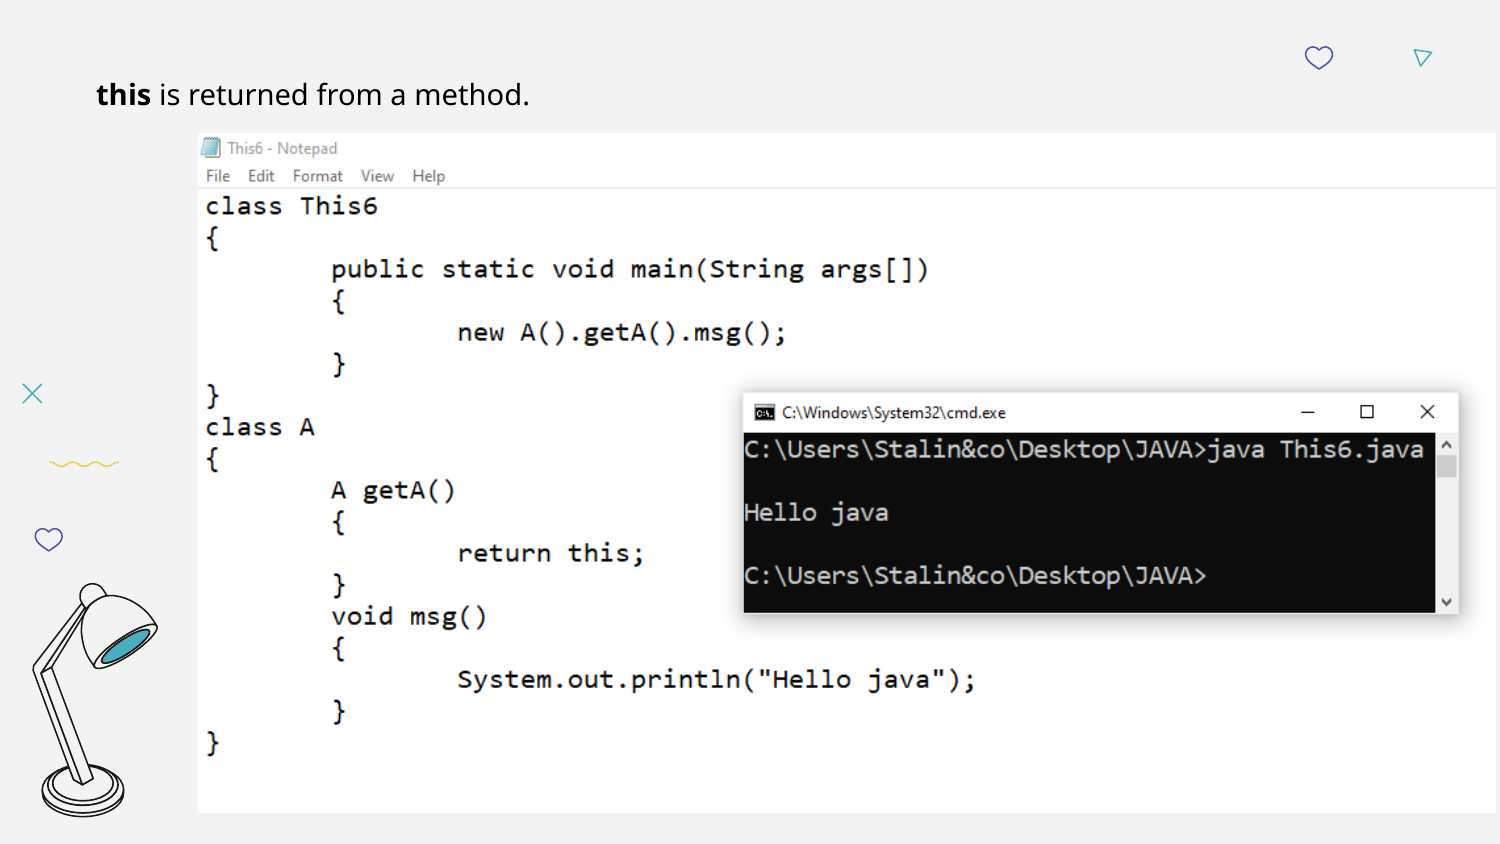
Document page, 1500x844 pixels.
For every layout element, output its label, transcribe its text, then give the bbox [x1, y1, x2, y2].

picture [197, 133, 1497, 814]
text_box this is returned from a method. [81, 61, 1415, 134]
